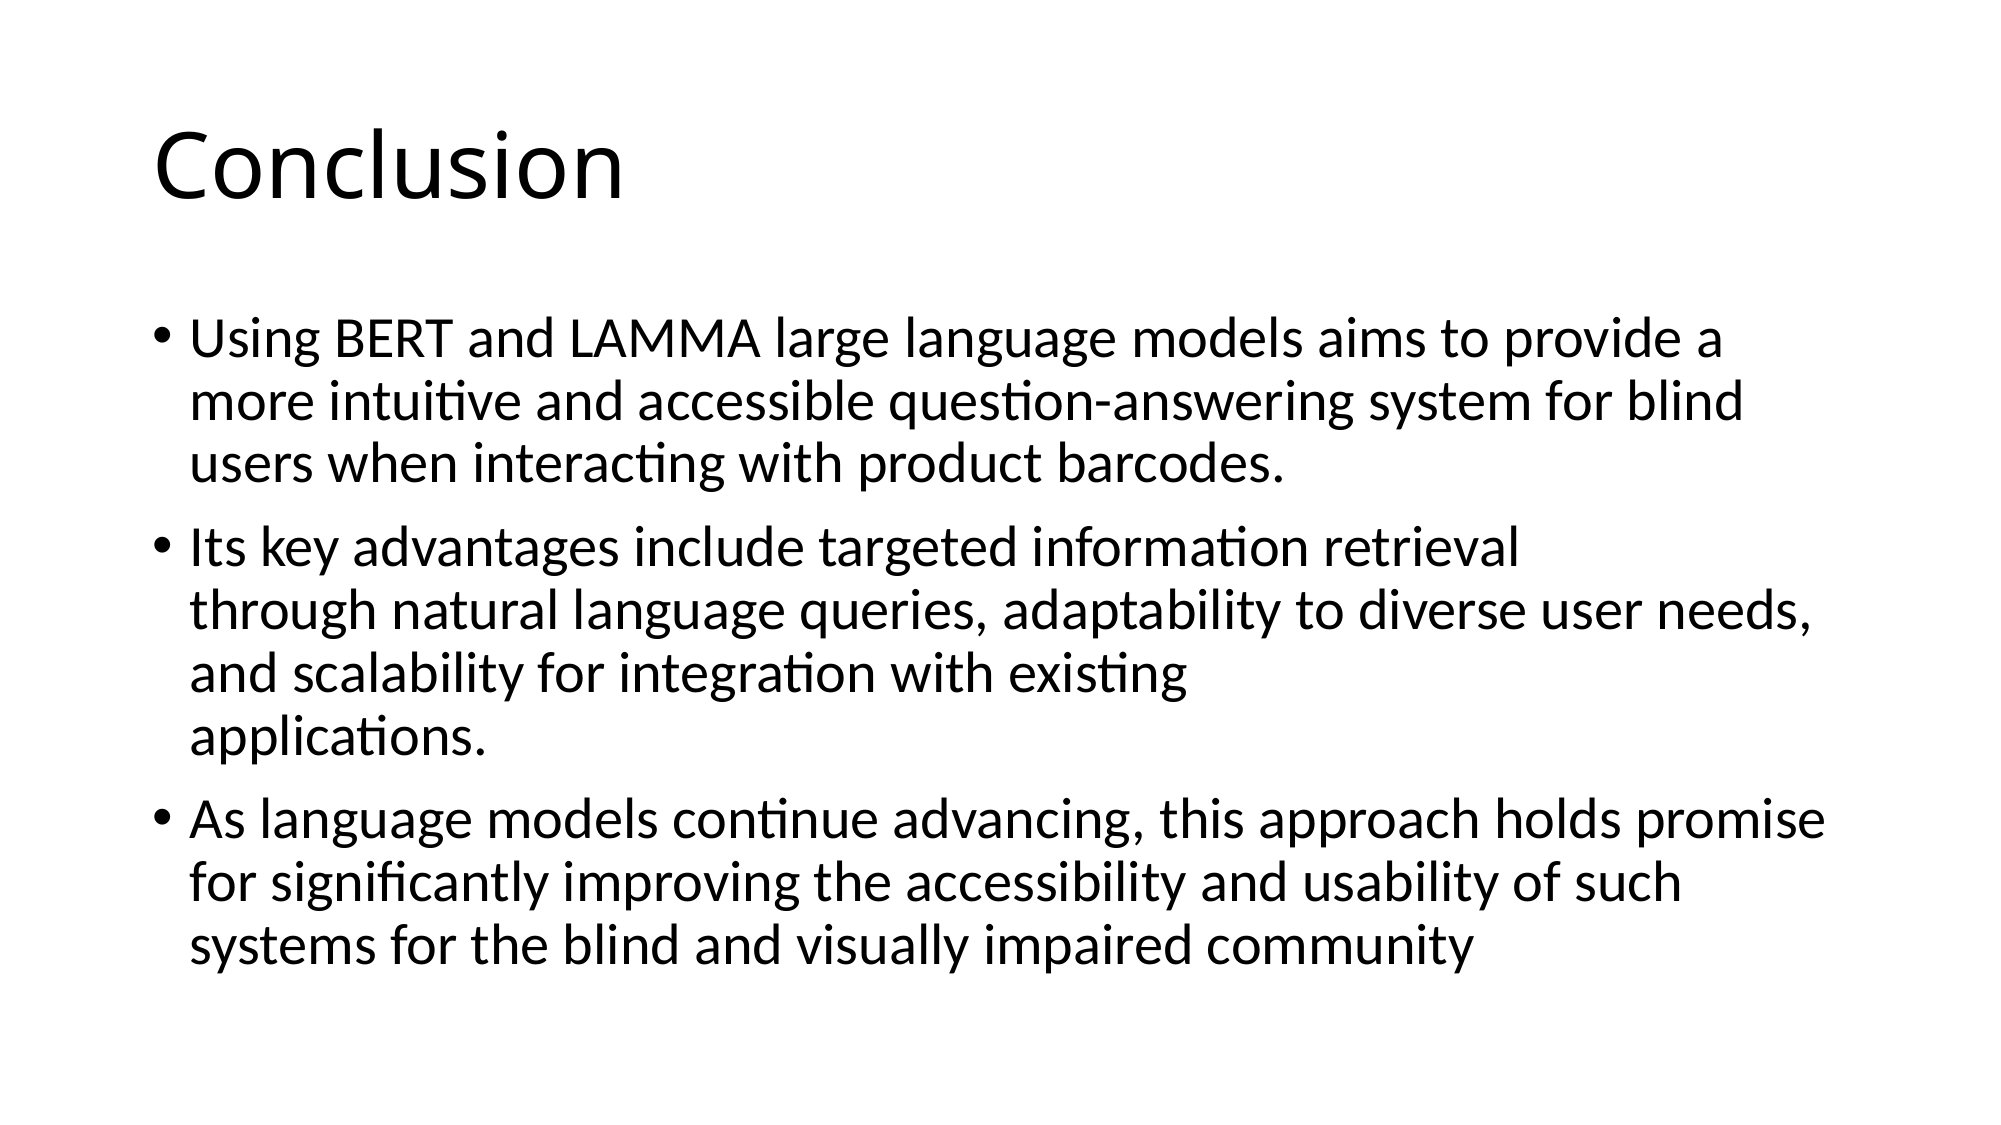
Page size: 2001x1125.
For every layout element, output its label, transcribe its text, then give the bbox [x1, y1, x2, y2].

title Conclusion [137, 59, 1863, 278]
list Using BERT and LAMMA large language models aims to provide a more intuitive and accessible question-answering system for blind users when interacting with product barcodes. Its key advantages include targeted information retrieval through natural language queries, adaptability to diverse user needs, and scalability for integration with existing applications. As language models continue advancing, this approach holds promise for significantly improving the accessibility and usability of such systems for the blind and visually impaired community [137, 299, 1863, 1014]
